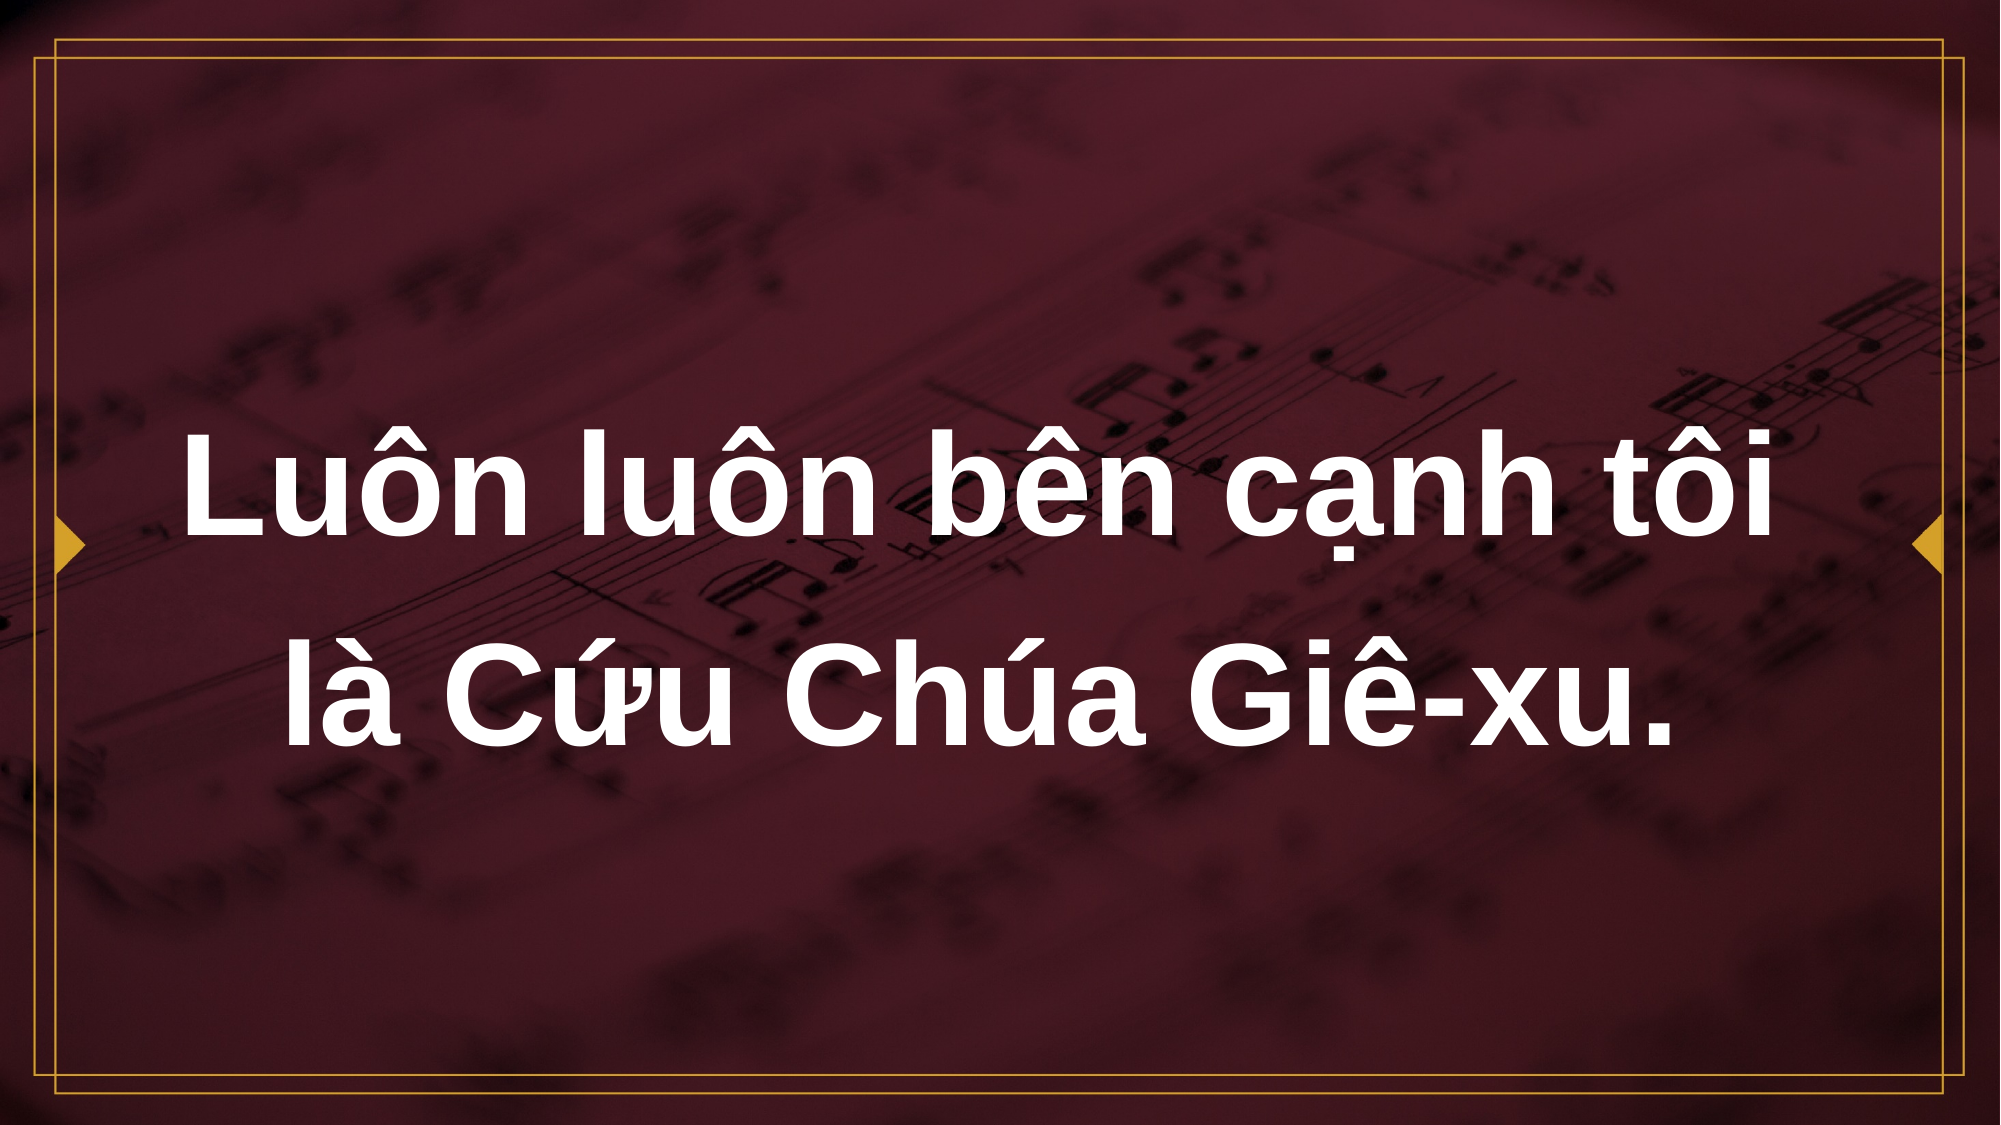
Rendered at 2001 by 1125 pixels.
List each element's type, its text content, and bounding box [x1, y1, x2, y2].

title Luôn luôn bên cạnh tôi là Cứu Chúa Giê-xu. [55, 53, 1945, 1077]
picture [0, 0, 2000, 1125]
